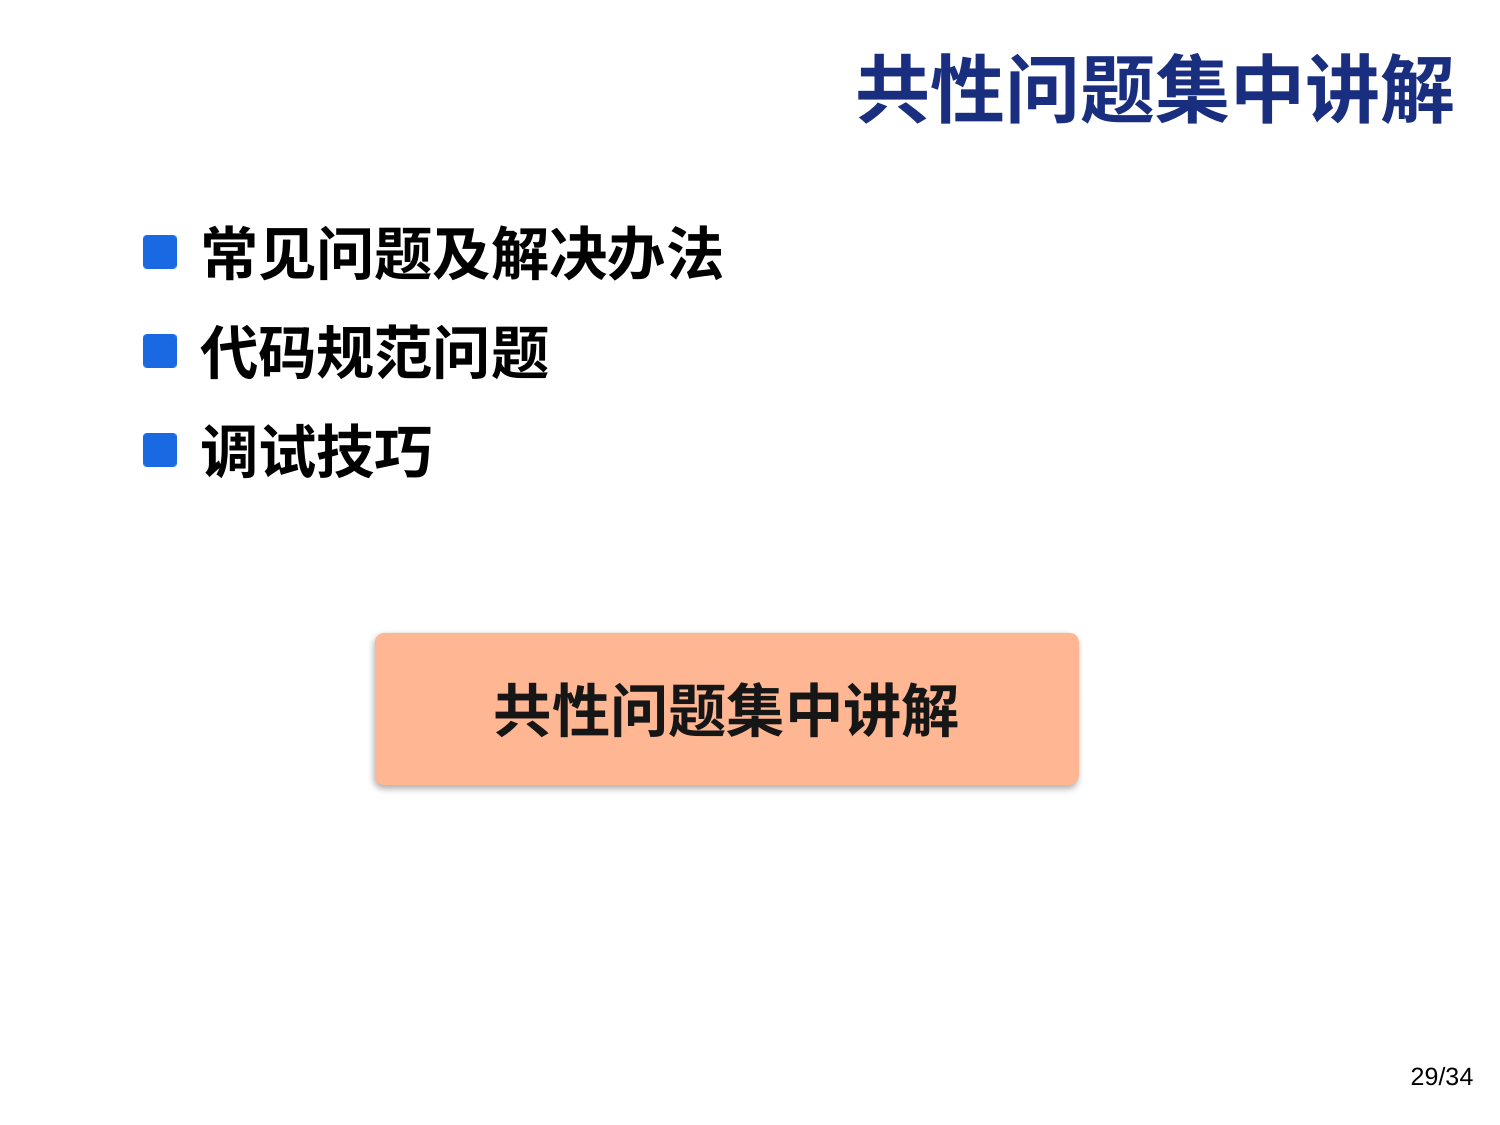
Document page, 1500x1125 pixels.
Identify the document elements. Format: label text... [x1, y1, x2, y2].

list 常见问题及解决办法 代码规范问题 调试技巧 [128, 209, 1383, 1032]
text_box 共性问题集中讲解 [375, 632, 1079, 786]
slide_number /34 [1138, 1053, 1489, 1114]
title 共性问题集中讲解 [120, 13, 1471, 162]
picture [143, 433, 177, 467]
picture [143, 235, 177, 269]
picture [143, 334, 177, 368]
